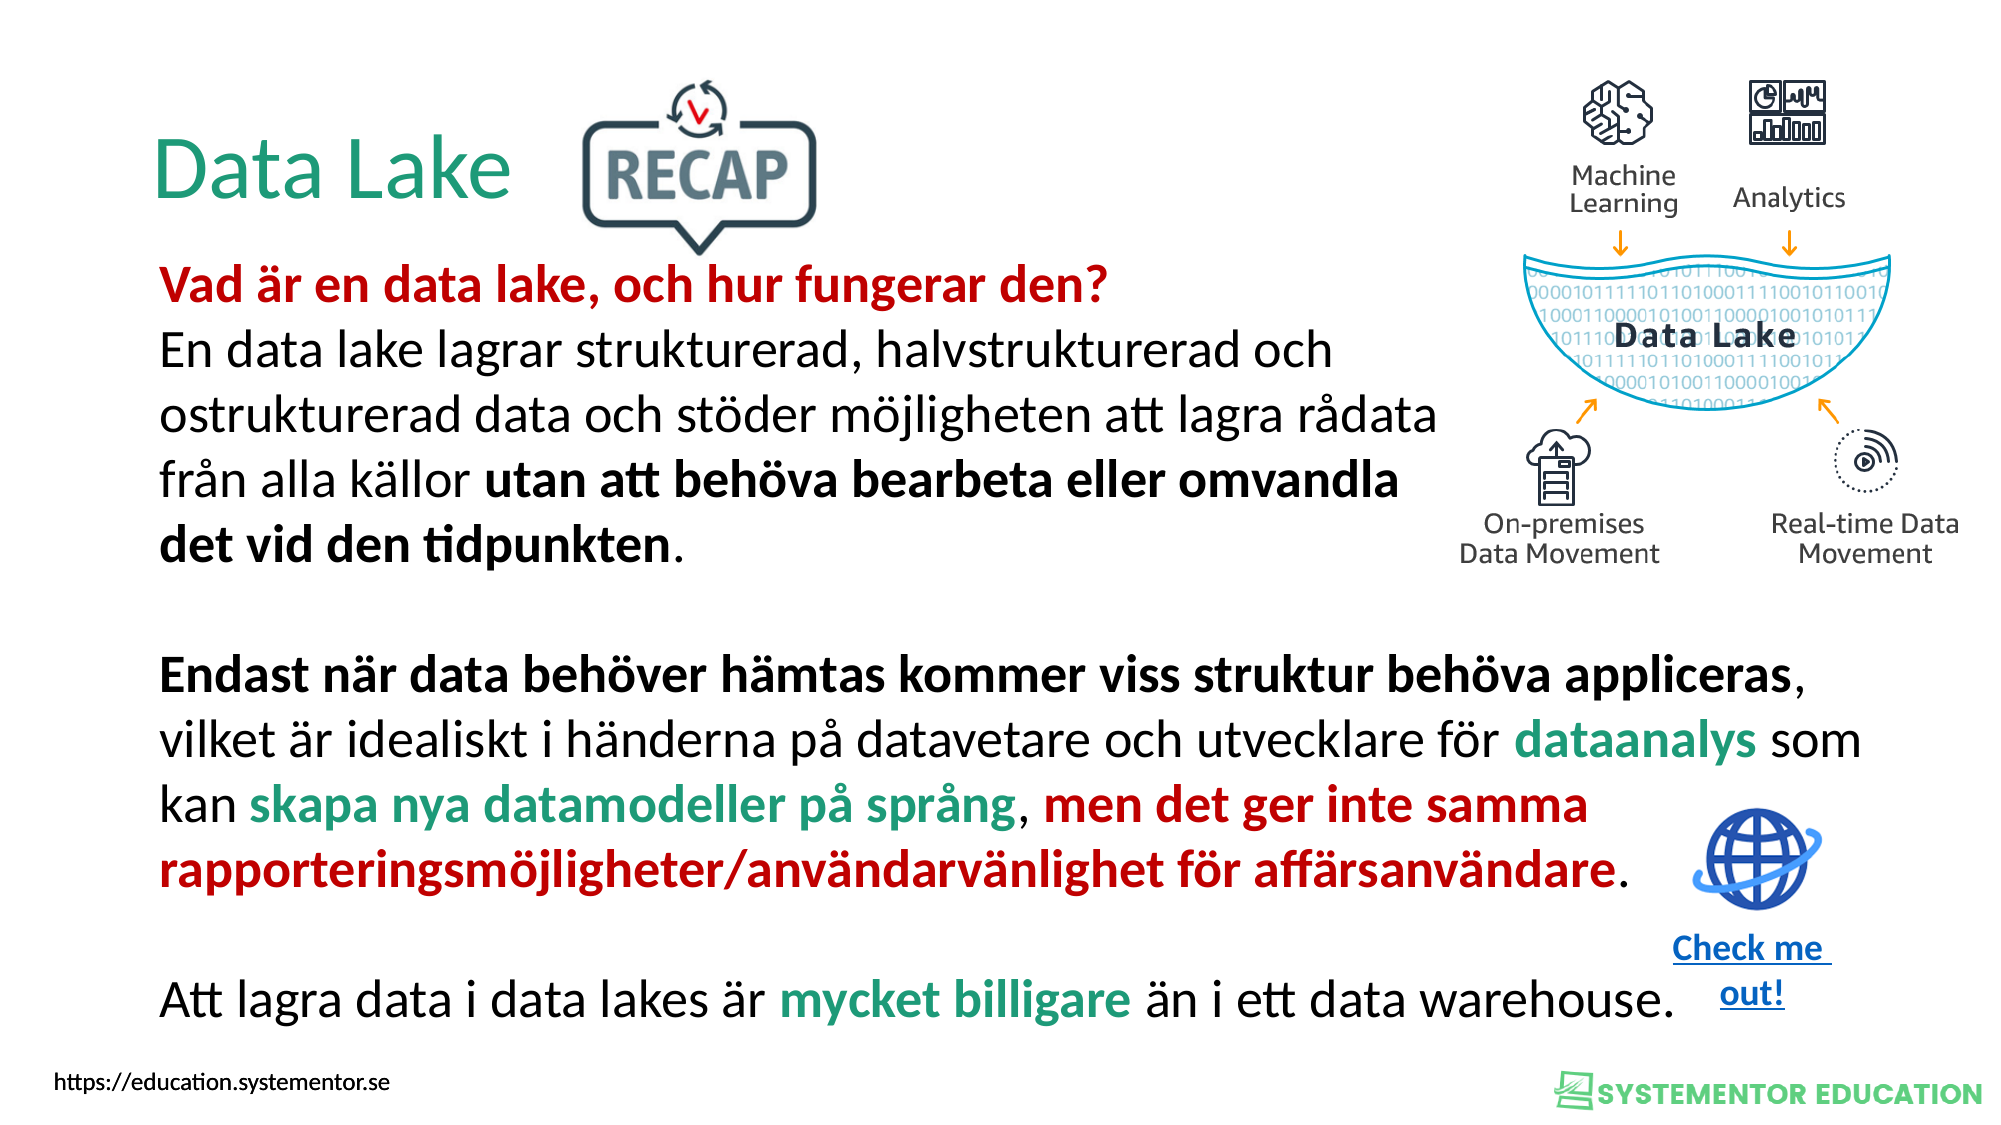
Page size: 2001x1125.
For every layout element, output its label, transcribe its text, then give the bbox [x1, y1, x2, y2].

picture [1545, 1057, 1996, 1125]
picture [573, 74, 818, 263]
picture [1453, 62, 1965, 577]
text_box Check me out! [1642, 915, 1863, 1021]
picture [1676, 796, 1828, 916]
text_box https://education.systementor.se [38, 1058, 625, 1104]
text_box Data Lake [137, 59, 1863, 278]
text_box Vad är en data lake, och hur fungerar den? En data lake lagrar strukturerad, halvstrukturerad och ostrukturerad data och stöder möjligheten att lagra rådata från alla källor utan att behöva bearbeta eller omvandla det vid den tidpunkten. Endast när data behöver hämtas kommer viss struktur behöva appliceras, vilket är idealiskt i händerna på datavetare och utvecklare för dataanalys som kan skapa nya datamodeller på språng, men det ger inte samma rapporteringsmöjligheter/användarvänlighet för affärsanvändare. Att lagra data i data lakes är mycket billigare än i ett data warehouse. [139, 278, 1932, 1043]
